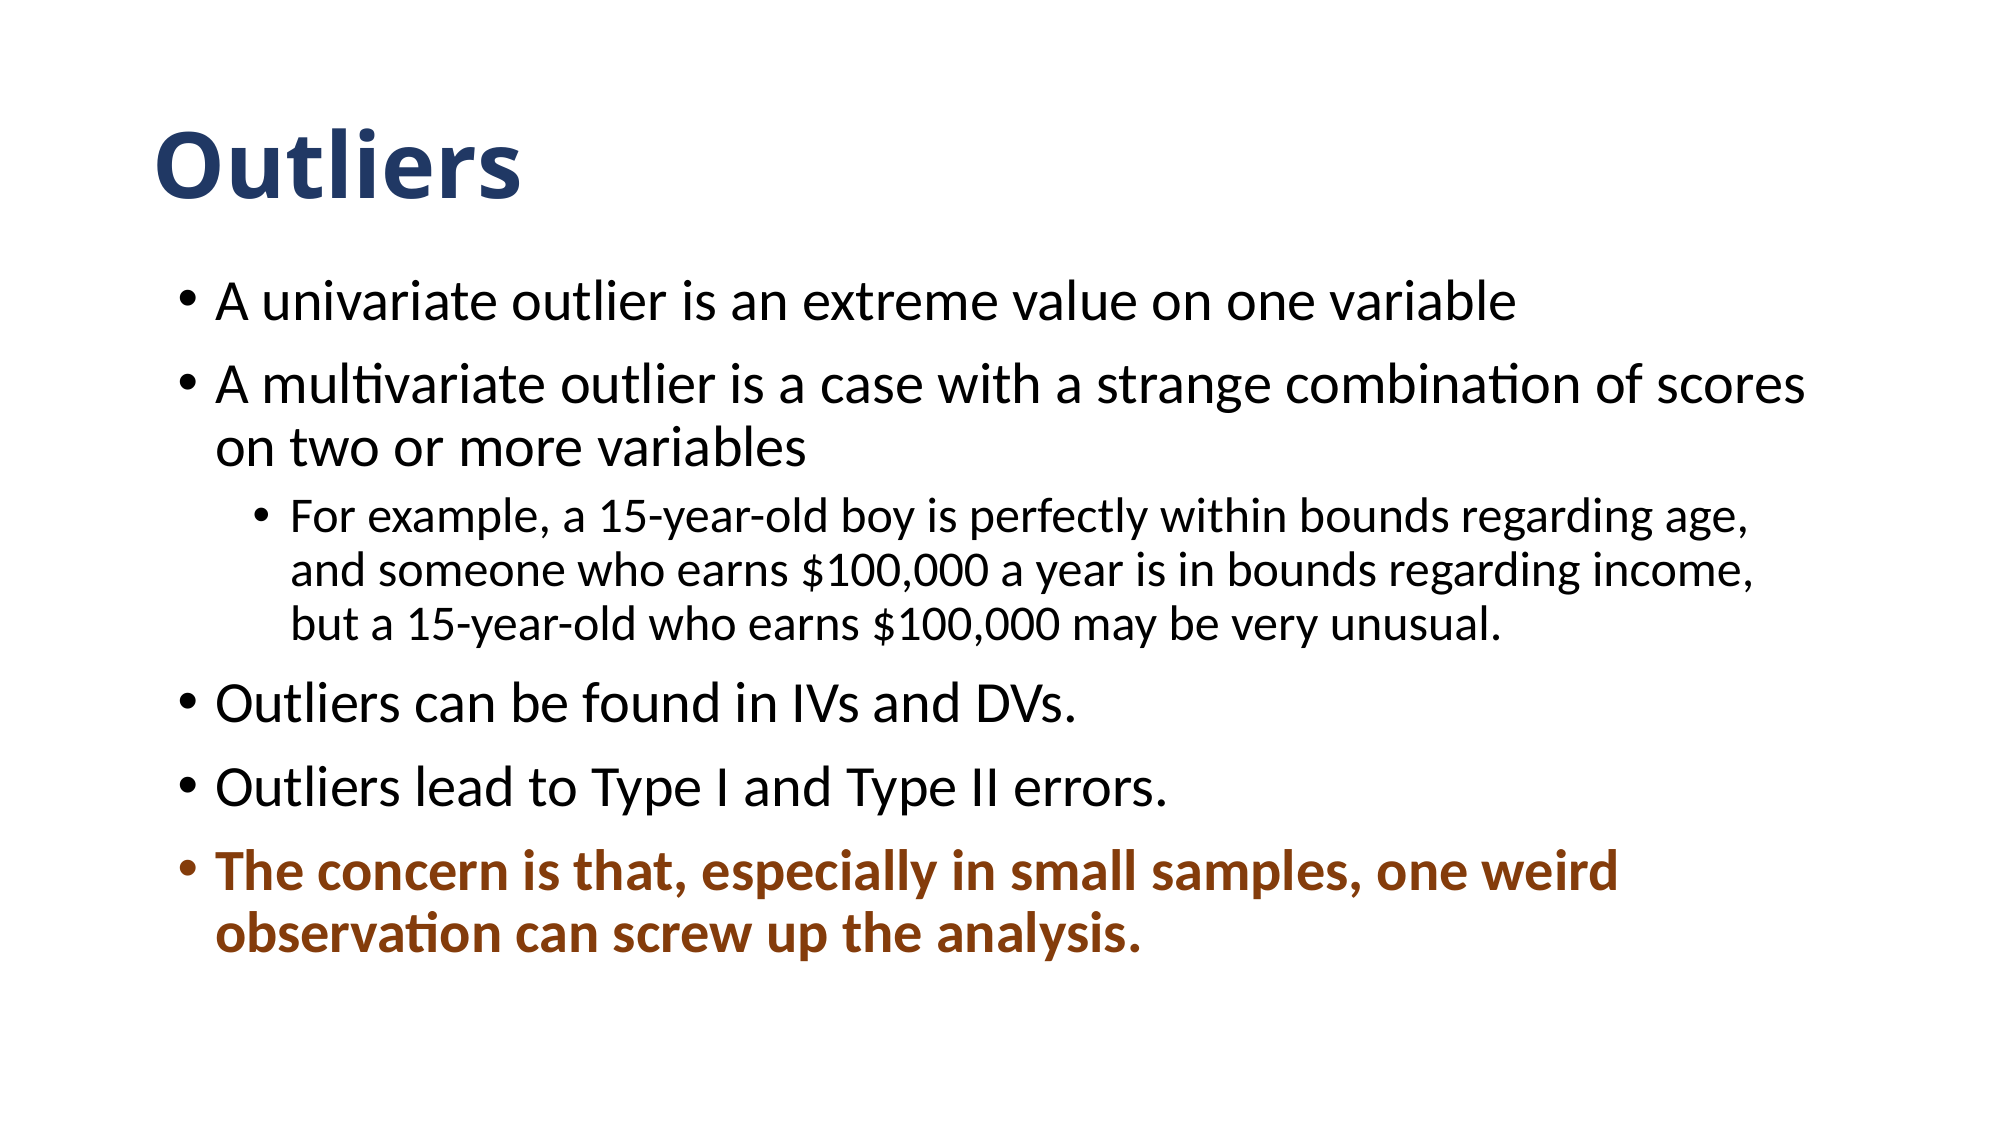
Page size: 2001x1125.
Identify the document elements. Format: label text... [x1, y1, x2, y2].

title Outliers [137, 59, 1863, 278]
list A univariate outlier is an extreme value on one variable A multivariate outlier is a case with a strange combination of scores on two or more variables For example, a 15-year-old boy is perfectly within bounds regarding age, and someone who earns $100,000 a year is in bounds regarding income, but a 15-year-old who earns $100,000 may be very unusual. Outliers can be found in IVs and DVs. Outliers lead to Type I and Type II errors. The concern is that, especially in small samples, one weird observation can screw up the analysis. [162, 262, 1825, 1025]
